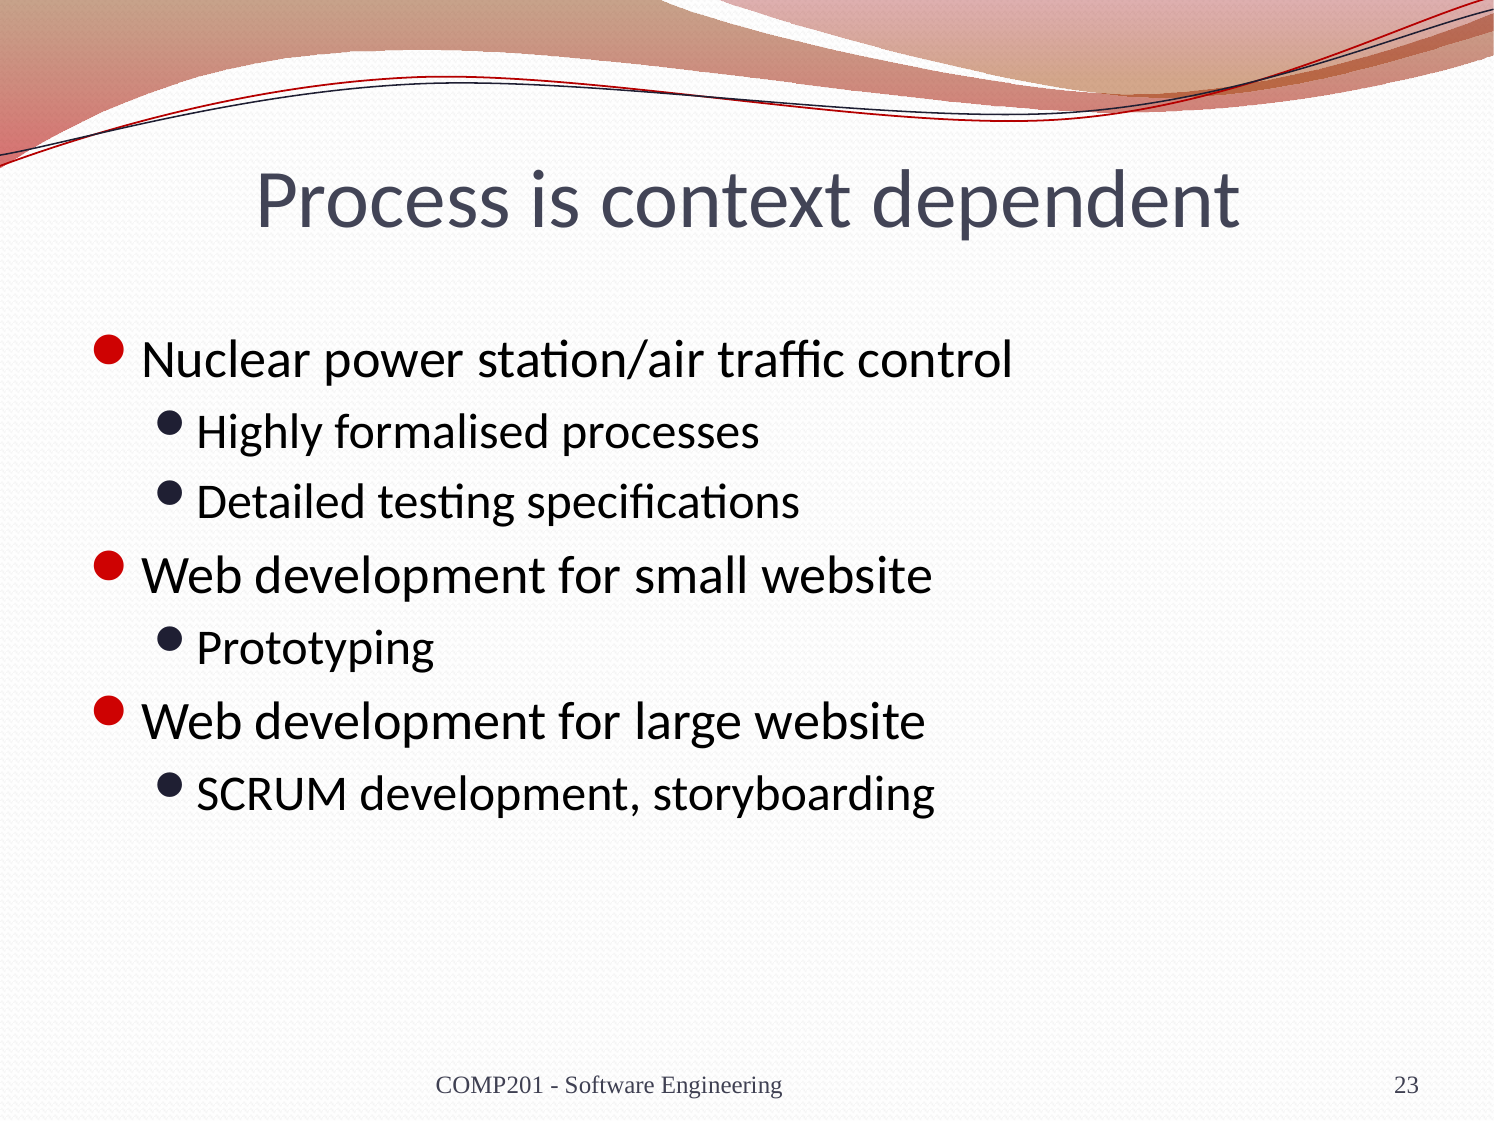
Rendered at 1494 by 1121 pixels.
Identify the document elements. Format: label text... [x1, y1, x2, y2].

title Process is context dependent [78, 115, 1419, 244]
footer COMP201 - Software Engineering [435, 1038, 984, 1099]
slide_number 23 [1294, 1038, 1420, 1099]
list Nuclear power station/air traffic control Highly formalised processes Detailed testing specifications Web development for small website Prototyping Web development for large website SCRUM development, storyboarding [74, 316, 1420, 1034]
